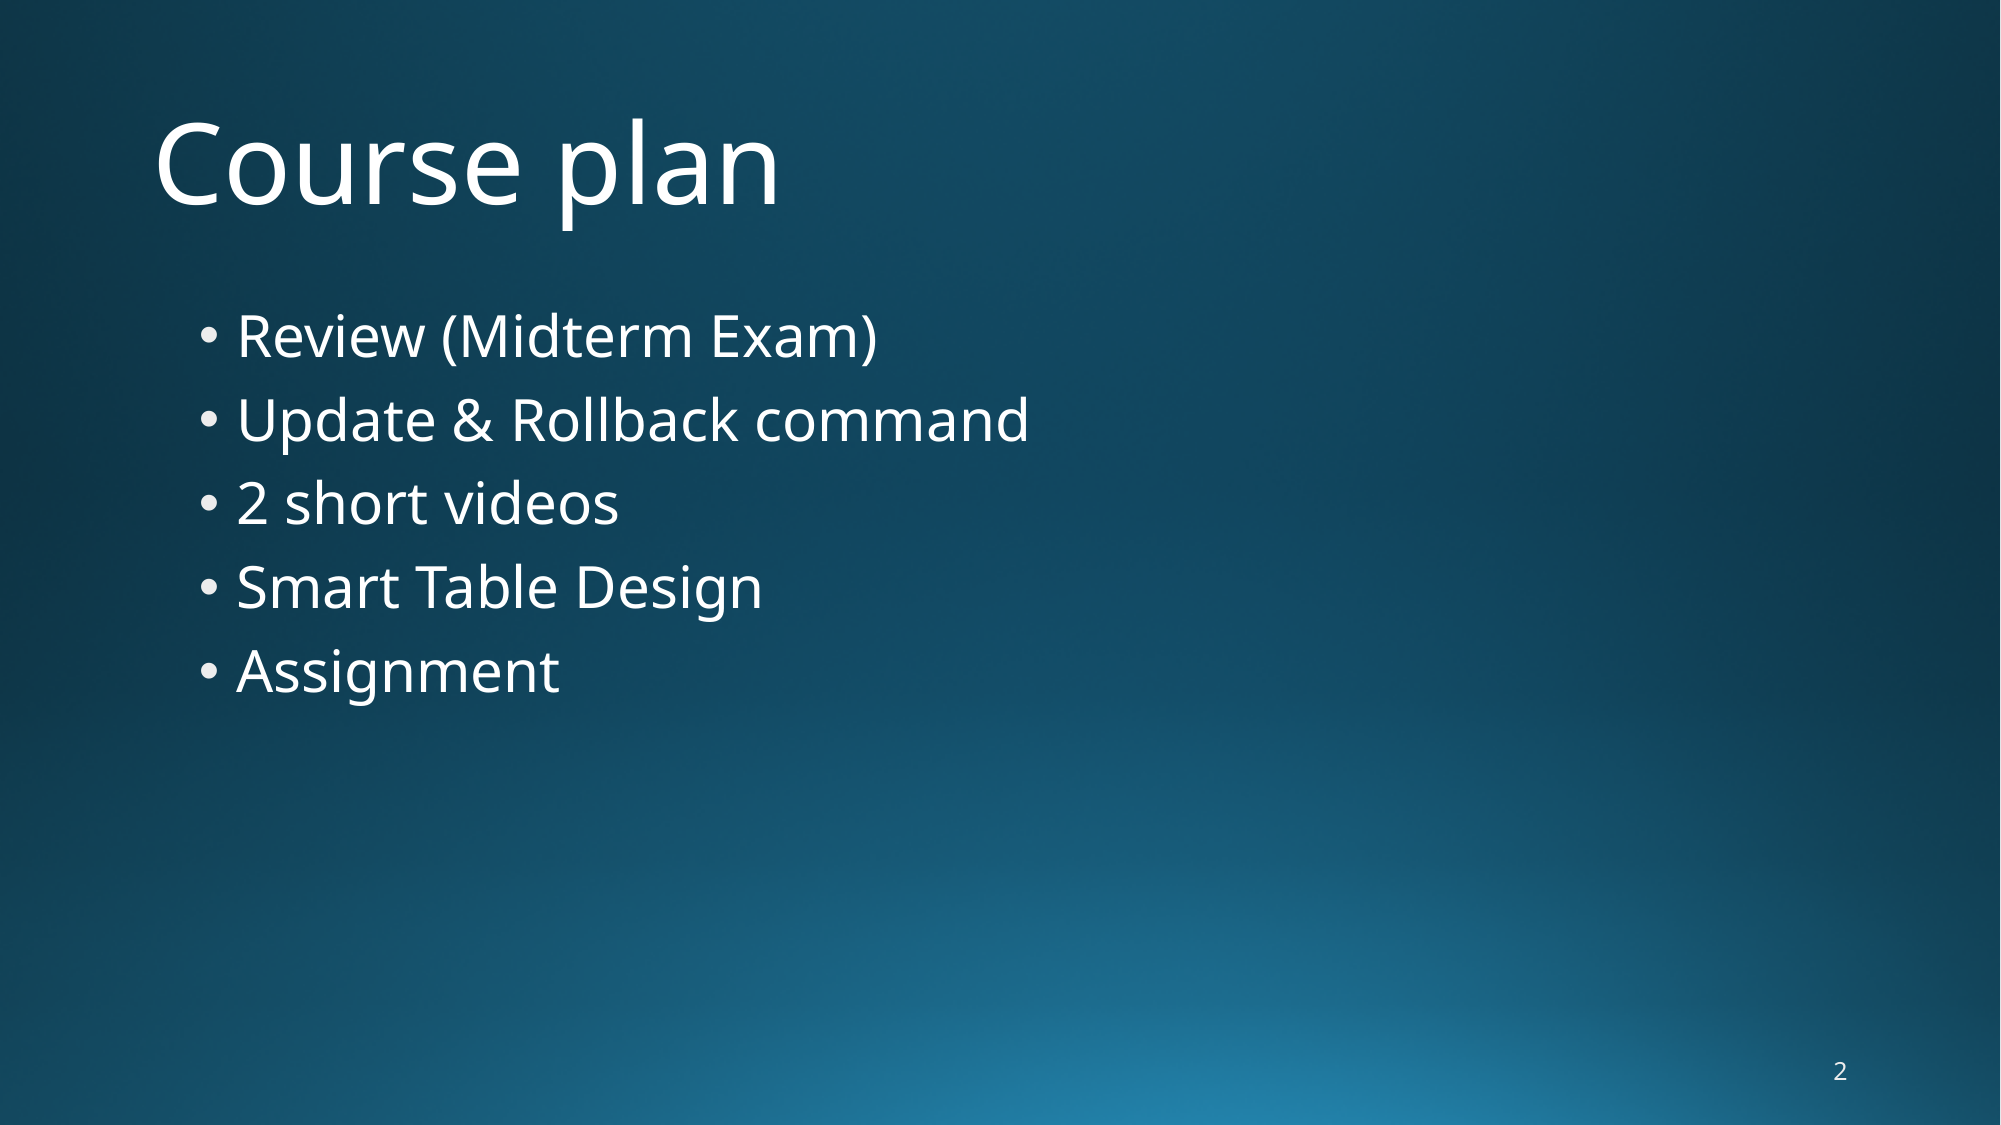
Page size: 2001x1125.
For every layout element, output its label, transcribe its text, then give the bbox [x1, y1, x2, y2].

slide_number 2 [1412, 1042, 1863, 1103]
picture [0, 0, 2001, 1125]
list Review (Midterm Exam) Update & Rollback command 2 short videos Smart Table Design Assignment [183, 299, 1863, 793]
title Course plan [137, 59, 1863, 278]
